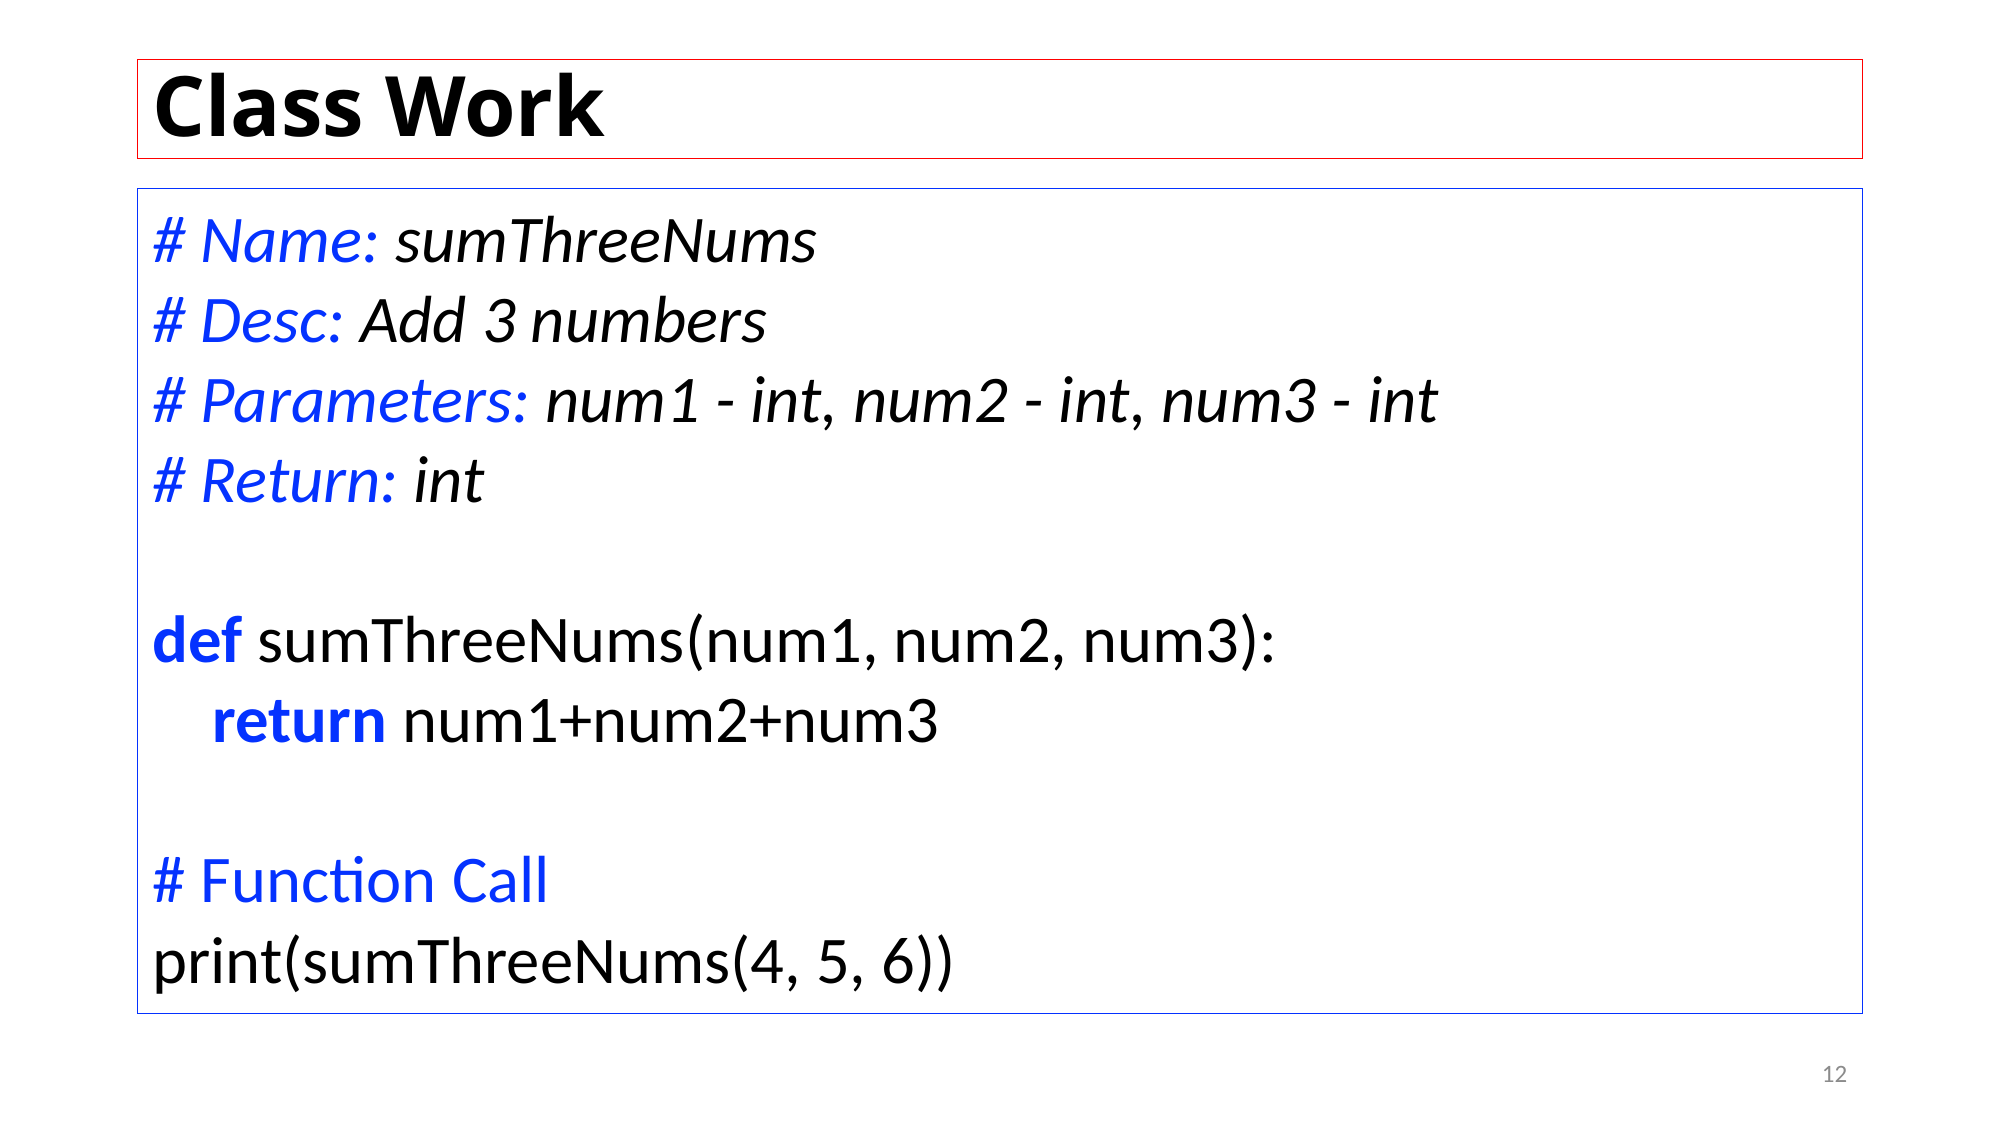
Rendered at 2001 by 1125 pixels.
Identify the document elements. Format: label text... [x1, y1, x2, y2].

slide_number 12 [1412, 1042, 1863, 1103]
list # Name: sumThreeNums # Desc: Add 3 numbers # Parameters: num1 - int, num2 - int, num3 - int # Return: int def sumThreeNums(num1, num2, num3): return num1+num2+num3 # Function Call print(sumThreeNums(4, 5, 6)) [137, 188, 1863, 1014]
title Class Work [137, 59, 1863, 159]
